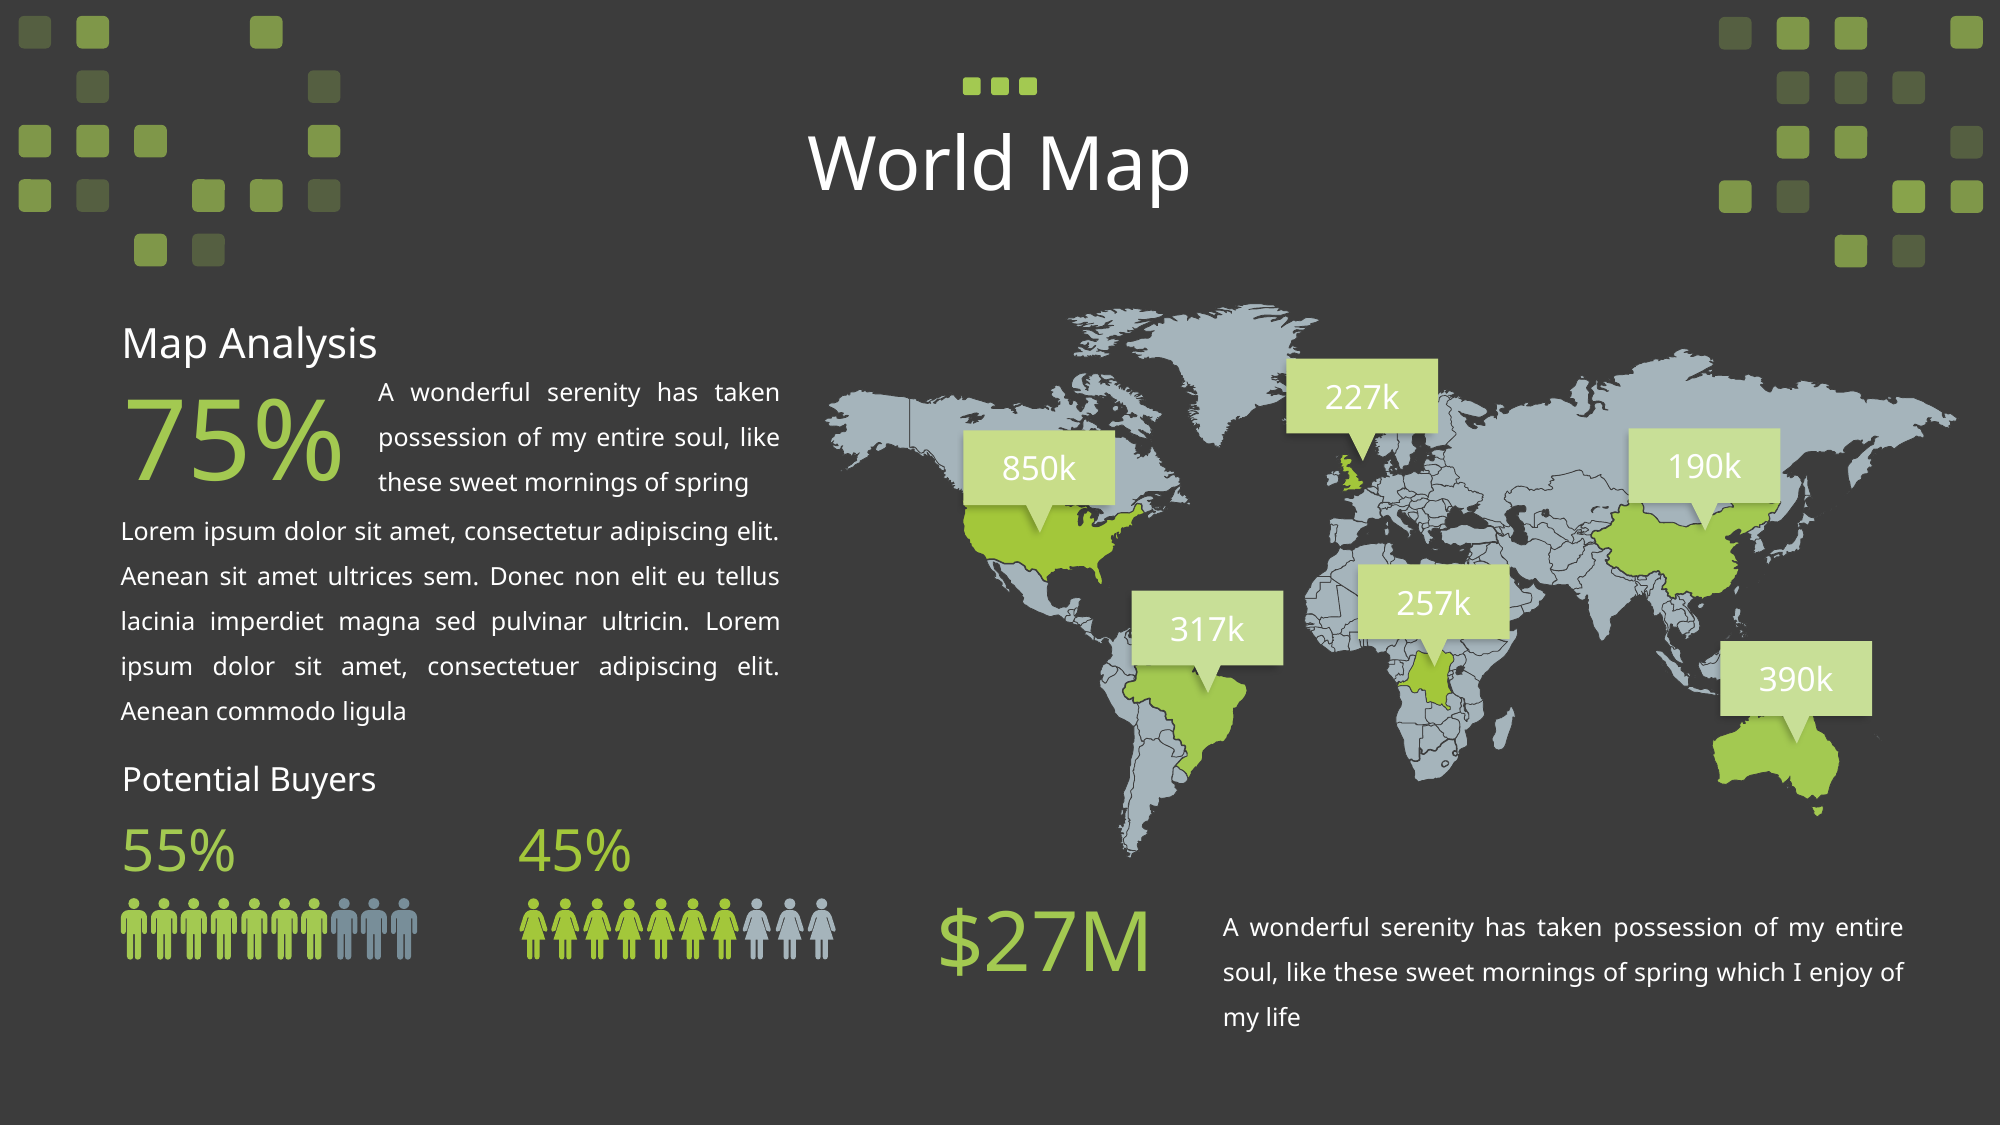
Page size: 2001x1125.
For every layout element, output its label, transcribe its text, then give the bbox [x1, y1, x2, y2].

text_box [962, 77, 1037, 96]
text_box 75% [108, 360, 361, 493]
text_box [120, 898, 418, 960]
text_box A wonderful serenity has taken possession of my entire soul, like these sweet mornings of spring [363, 354, 796, 493]
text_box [1718, 15, 1984, 268]
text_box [18, 15, 341, 267]
text_box Map Analysis [106, 309, 393, 375]
text_box Potential Buyers [107, 751, 393, 806]
text_box 55% [107, 805, 252, 891]
text_box 45% [503, 805, 649, 891]
text_box A wonderful serenity has taken possession of my entire soul, like these sweet mornings of spring which I enjoy of my life [1208, 888, 1920, 1039]
title World Map [137, 57, 1863, 276]
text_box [821, 303, 1960, 859]
text_box $27M [921, 880, 1199, 996]
text_box Lorem ipsum dolor sit amet, consectetur adipiscing elit. Aenean sit amet ultrices sem. Donec non elit eu tellus lacinia imperdiet magna sed pulvinar ultricin. Lorem ipsum dolor sit amet, consectetuer adipiscing elit. Aenean commodo ligula [105, 493, 796, 733]
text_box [519, 898, 836, 960]
